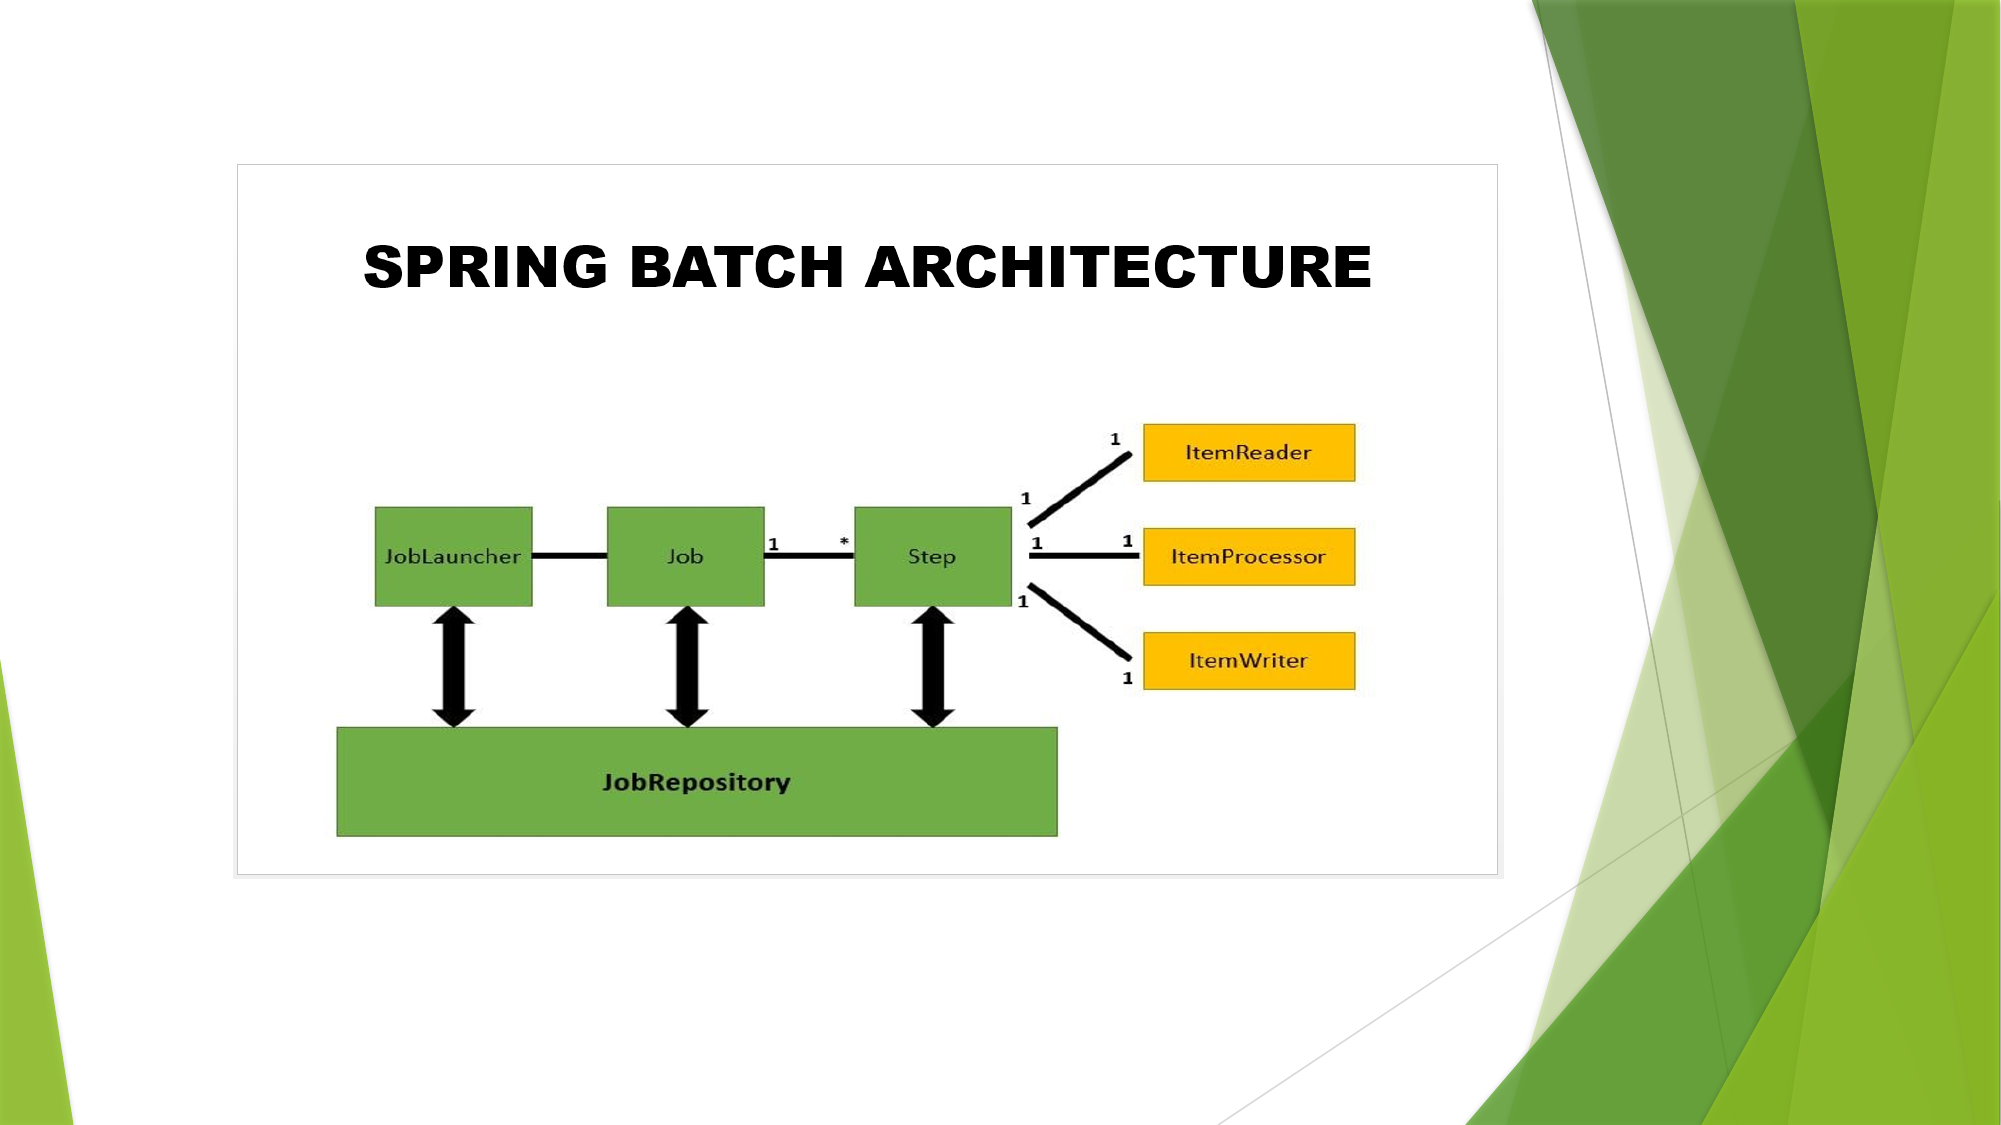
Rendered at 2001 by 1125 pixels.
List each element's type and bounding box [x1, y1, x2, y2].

list [233, 163, 1504, 880]
